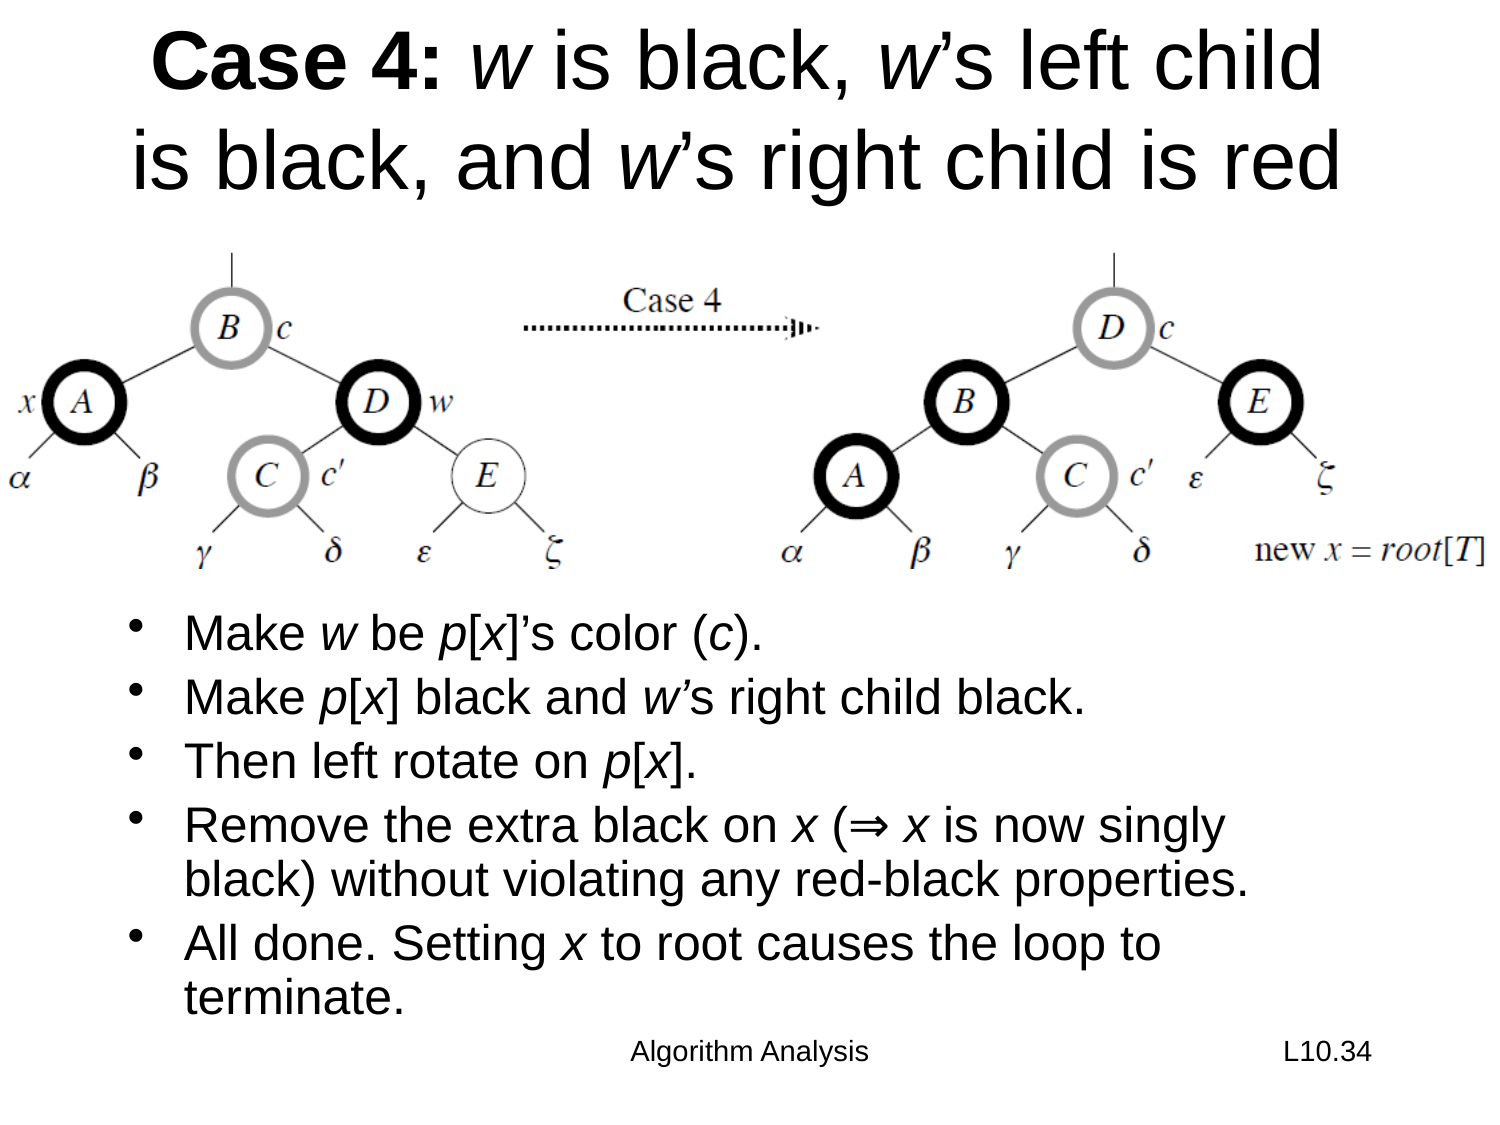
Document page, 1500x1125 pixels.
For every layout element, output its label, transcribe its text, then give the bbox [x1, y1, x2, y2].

title Case 4: w is black, w’s left child is black, and w’s right child is red [99, 12, 1375, 200]
picture [0, 249, 1488, 569]
slide_number L10.34 [1074, 1025, 1388, 1100]
list Make w be p[x]’s color (c). Make p[x] black and w’s right child black. Then left rotate on p[x]. Remove the extra black on x (⇒ x is now singly black) without violating any red-black properties. All done. Setting x to root causes the loop to terminate. [112, 600, 1388, 1088]
footer Algorithm Analysis [462, 1025, 1038, 1100]
